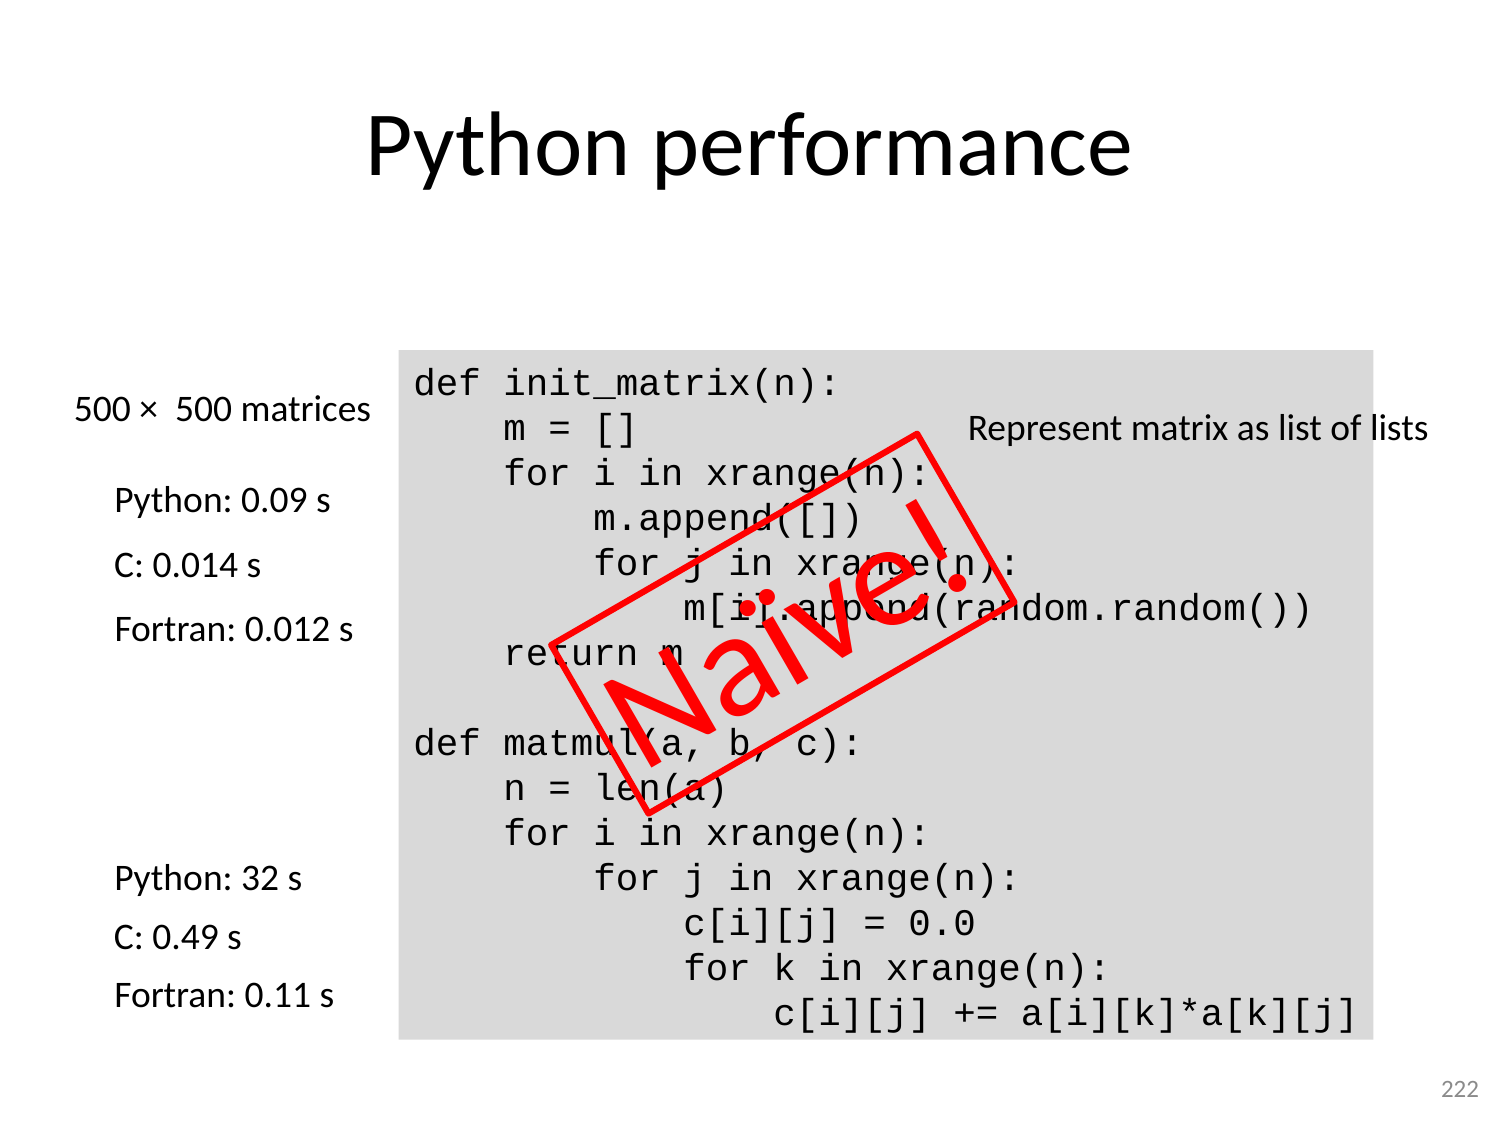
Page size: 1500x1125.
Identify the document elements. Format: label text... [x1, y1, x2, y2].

text_box Represent matrix as list of lists [953, 395, 1445, 456]
title Python performance [75, 45, 1425, 233]
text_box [57, 376, 389, 907]
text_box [98, 596, 371, 1024]
text_box Naïve! [551, 433, 1015, 814]
slide_number 222 [1144, 1057, 1495, 1118]
text_box def init_matrix(n): m = [] for i in xrange(n): m.append([]) for j in xrange(n): m[i].append(random.random()) return m def matmul(a, b, c): n = len(a) for i in xrange(n): for j in xrange(n): c[i][j] = 0.0 for k in xrange(n): c[i][j] += a[i][k]*a[k][j] [398, 350, 1374, 1040]
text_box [98, 531, 278, 595]
